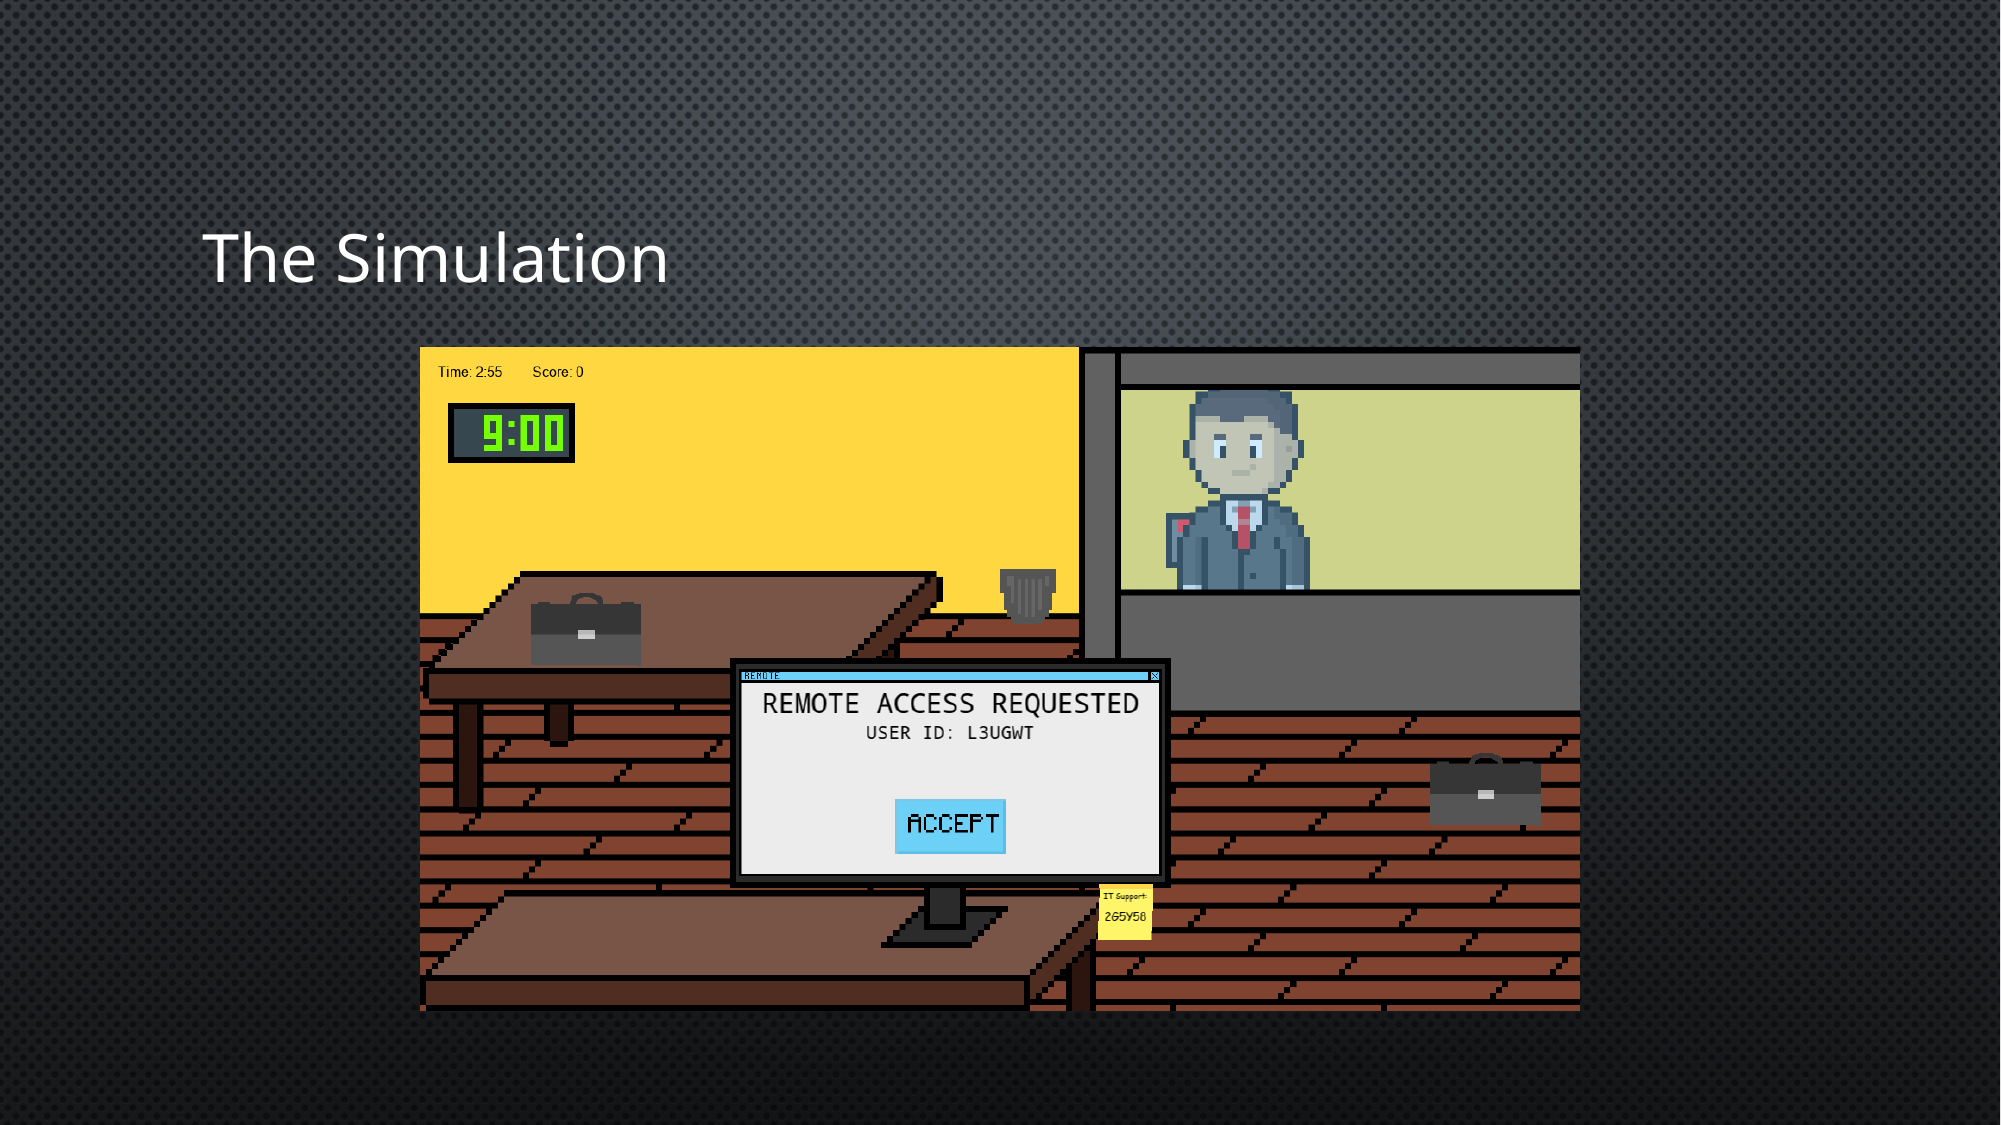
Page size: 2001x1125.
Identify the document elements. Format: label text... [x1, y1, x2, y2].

picture [0, 0, 2001, 1125]
title The Simulation [187, 99, 1813, 413]
